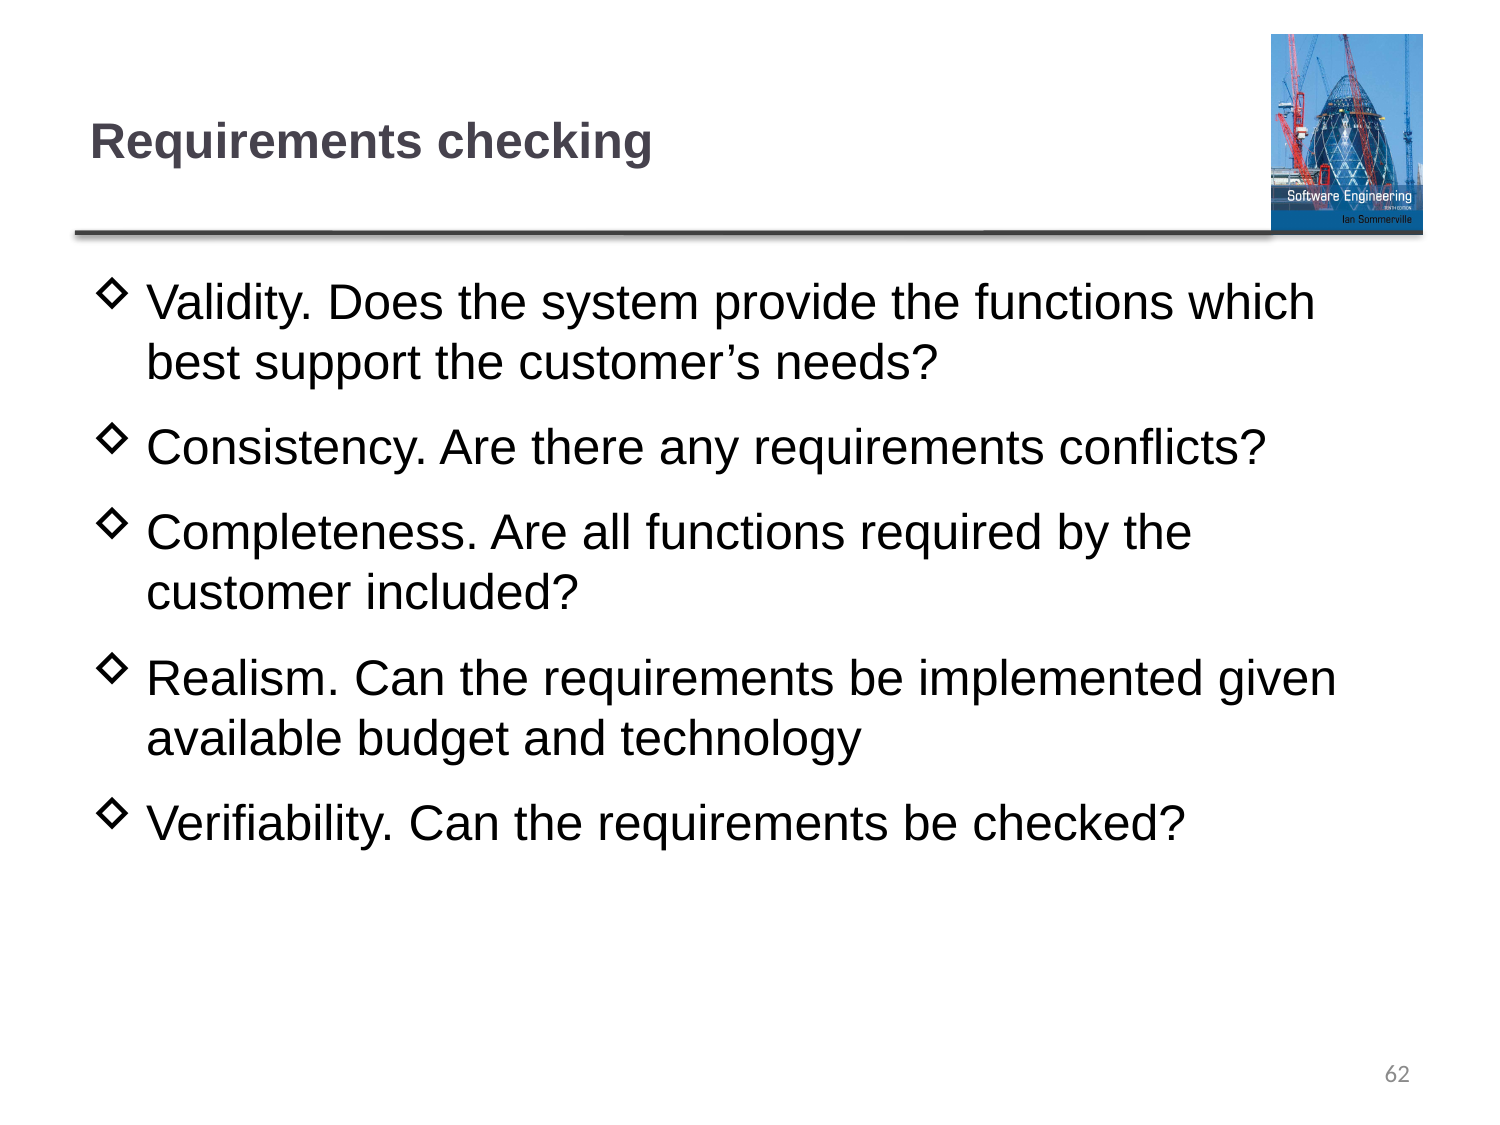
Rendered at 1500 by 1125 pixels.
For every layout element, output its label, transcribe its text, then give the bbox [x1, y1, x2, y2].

list Validity. Does the system provide the functions which best support the customer’s needs? Consistency. Are there any requirements conflicts? Completeness. Are all functions required by the customer included? Realism. Can the requirements be implemented given available budget and technology Verifiability. Can the requirements be checked? [75, 262, 1425, 1005]
slide_number 62 [1074, 1042, 1425, 1103]
title Requirements checking [74, 44, 1272, 233]
picture [1271, 34, 1423, 230]
